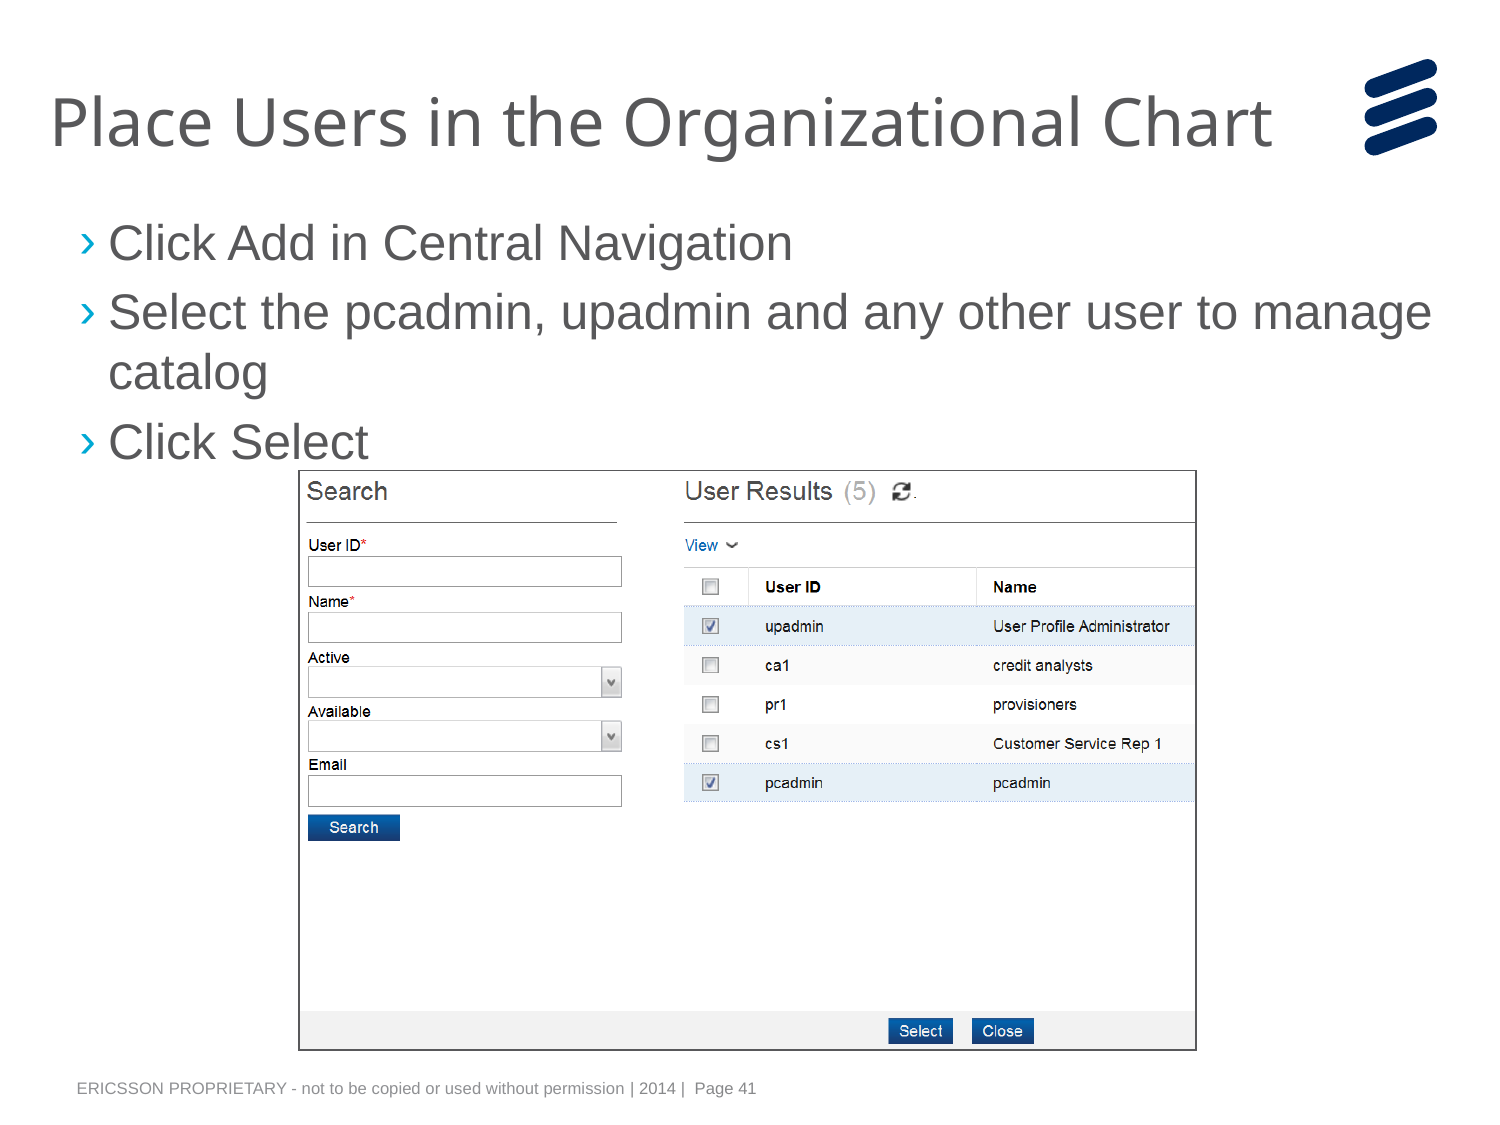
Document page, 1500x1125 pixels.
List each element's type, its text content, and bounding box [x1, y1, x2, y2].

title Place Users in the Organizational Chart [37, 39, 1382, 218]
list Click Add in Central Navigation Select the pcadmin, upadmin and any other user to manage catalog Click Select [67, 209, 1463, 1021]
picture [299, 470, 1196, 1050]
